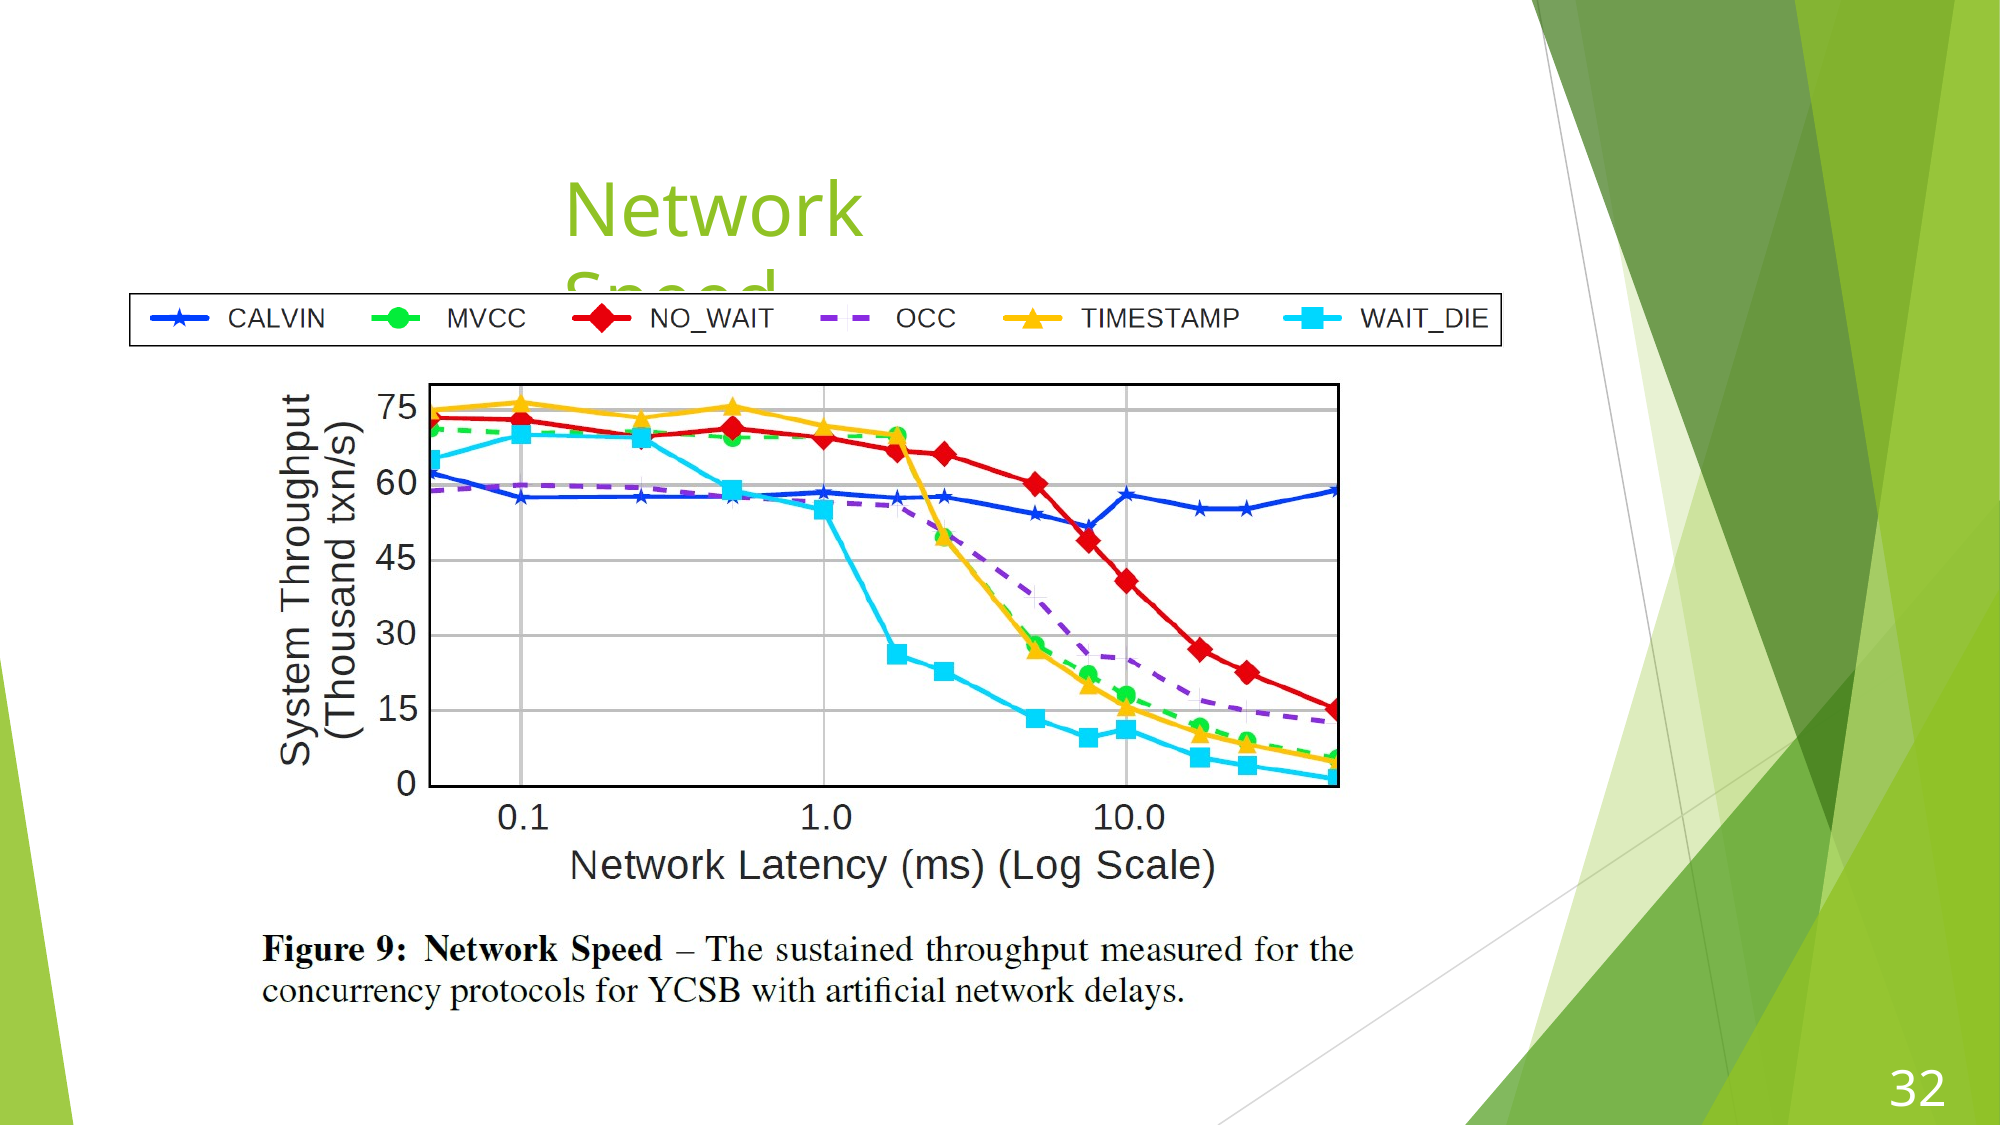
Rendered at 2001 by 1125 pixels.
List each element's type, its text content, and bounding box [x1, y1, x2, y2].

slide_number 32 [1885, 1066, 1999, 1125]
text_box [0, 658, 74, 1125]
title Network Speed [561, 159, 1072, 291]
text_box [220, 354, 1365, 1016]
text_box [129, 291, 1504, 348]
